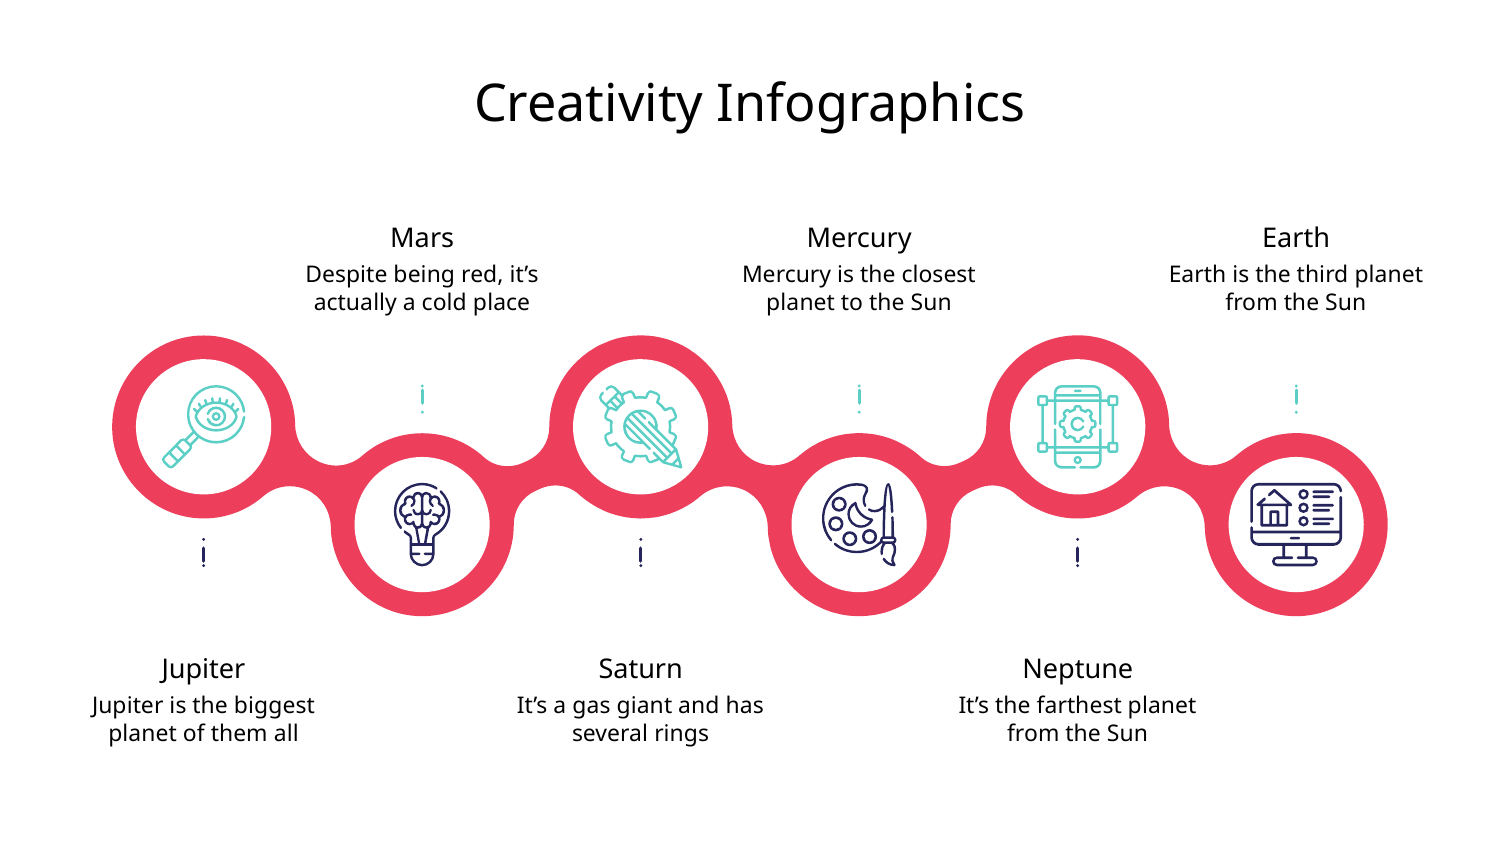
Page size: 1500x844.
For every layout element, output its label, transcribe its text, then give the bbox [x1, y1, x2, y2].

text_box Creativity Infographics [116, 67, 1384, 134]
text_box [399, 490, 451, 567]
text_box Despite being red, it’s actually a cold place [271, 258, 573, 317]
text_box Saturn [490, 646, 792, 689]
text_box [1250, 495, 1343, 567]
text_box Jupiter [53, 646, 355, 689]
text_box [791, 456, 927, 593]
text_box Mercury [708, 215, 1010, 258]
text_box Jupiter is the biggest planet of them all [53, 689, 355, 748]
text_box [1250, 482, 1343, 523]
text_box It’s a gas giant and has several rings [490, 689, 792, 748]
text_box [354, 456, 490, 593]
text_box [1037, 385, 1119, 469]
text_box [598, 385, 683, 469]
text_box [834, 483, 897, 567]
text_box Earth is the third planet from the Sun [1145, 258, 1447, 317]
text_box [821, 483, 869, 542]
text_box [135, 359, 272, 495]
text_box [112, 335, 1388, 617]
text_box Mars [271, 215, 573, 258]
text_box Earth [1145, 215, 1447, 258]
text_box Neptune [927, 646, 1229, 689]
text_box [1256, 488, 1293, 527]
text_box [1010, 359, 1146, 495]
text_box [1228, 456, 1364, 593]
text_box It’s the farthest planet from the Sun [927, 689, 1229, 748]
text_box Mercury is the closest planet to the Sun [708, 258, 1010, 317]
text_box [161, 385, 246, 469]
text_box [573, 359, 709, 495]
text_box [393, 482, 438, 529]
